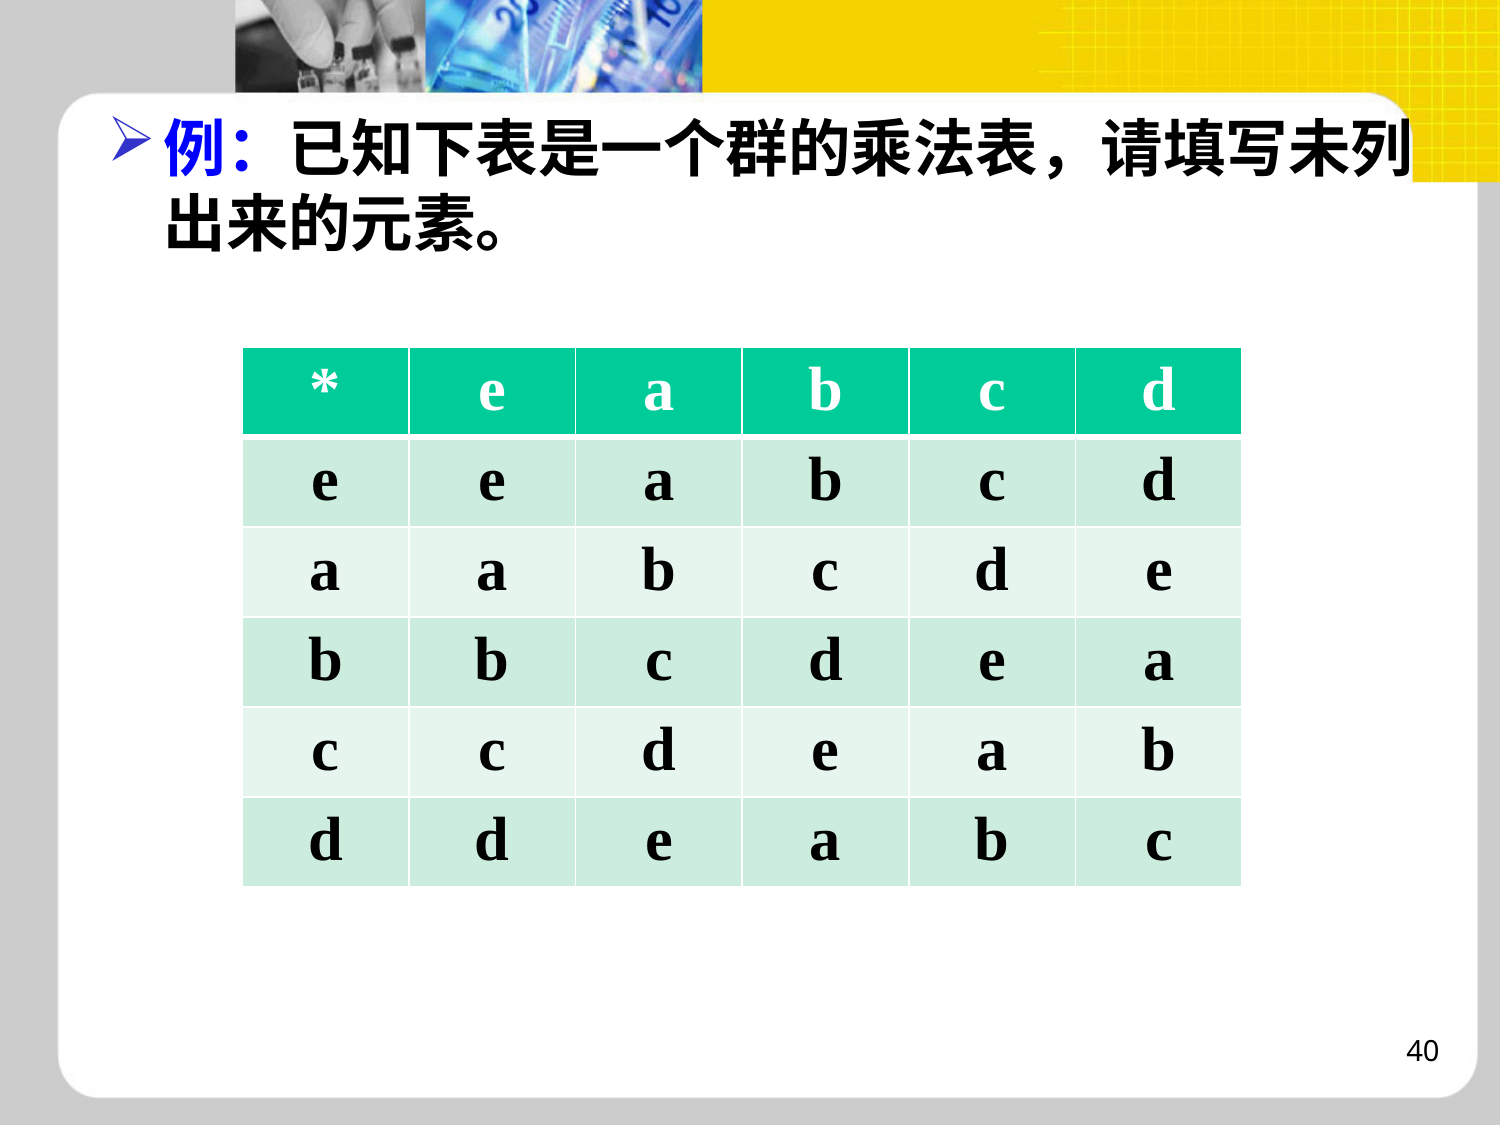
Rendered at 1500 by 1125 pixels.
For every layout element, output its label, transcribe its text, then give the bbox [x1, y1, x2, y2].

table_cell c [576, 618, 741, 706]
table_cell a [576, 440, 741, 526]
table_cell d [743, 618, 908, 706]
table_header b [743, 348, 908, 434]
table_cell a [243, 528, 408, 616]
table_cell b [243, 618, 408, 706]
table_header d [1076, 348, 1241, 434]
table_cell b [1076, 708, 1241, 796]
table_header c [910, 348, 1075, 434]
table_cell c [743, 528, 908, 616]
table_header e [410, 348, 575, 434]
table_cell e [1076, 528, 1241, 616]
table_cell d [243, 798, 408, 886]
table_cell b [743, 440, 908, 526]
table_cell d [410, 798, 575, 886]
table_cell e [743, 708, 908, 796]
table_cell a [1076, 618, 1241, 706]
table_cell c [1076, 798, 1241, 886]
table_cell e [410, 440, 575, 526]
table_cell b [910, 798, 1075, 886]
table_header * [243, 348, 408, 434]
table_cell e [910, 618, 1075, 706]
table_cell a [910, 708, 1075, 796]
table_cell b [576, 528, 741, 616]
table_cell c [910, 440, 1075, 526]
table_header a [576, 348, 741, 434]
table_cell d [1076, 440, 1241, 526]
picture [0, 0, 1500, 1125]
table_cell e [576, 798, 741, 886]
table_cell c [410, 708, 575, 796]
table_cell b [410, 618, 575, 706]
table_cell a [410, 528, 575, 616]
list 例：已知下表是一个群的乘法表，请填写未列出来的元素。 [92, 101, 1454, 957]
slide_number 40 [1141, 1024, 1455, 1101]
table_cell d [576, 708, 741, 796]
table_cell c [243, 708, 408, 796]
table_cell d [910, 528, 1075, 616]
table_cell a [743, 798, 908, 886]
table_cell e [243, 440, 408, 526]
